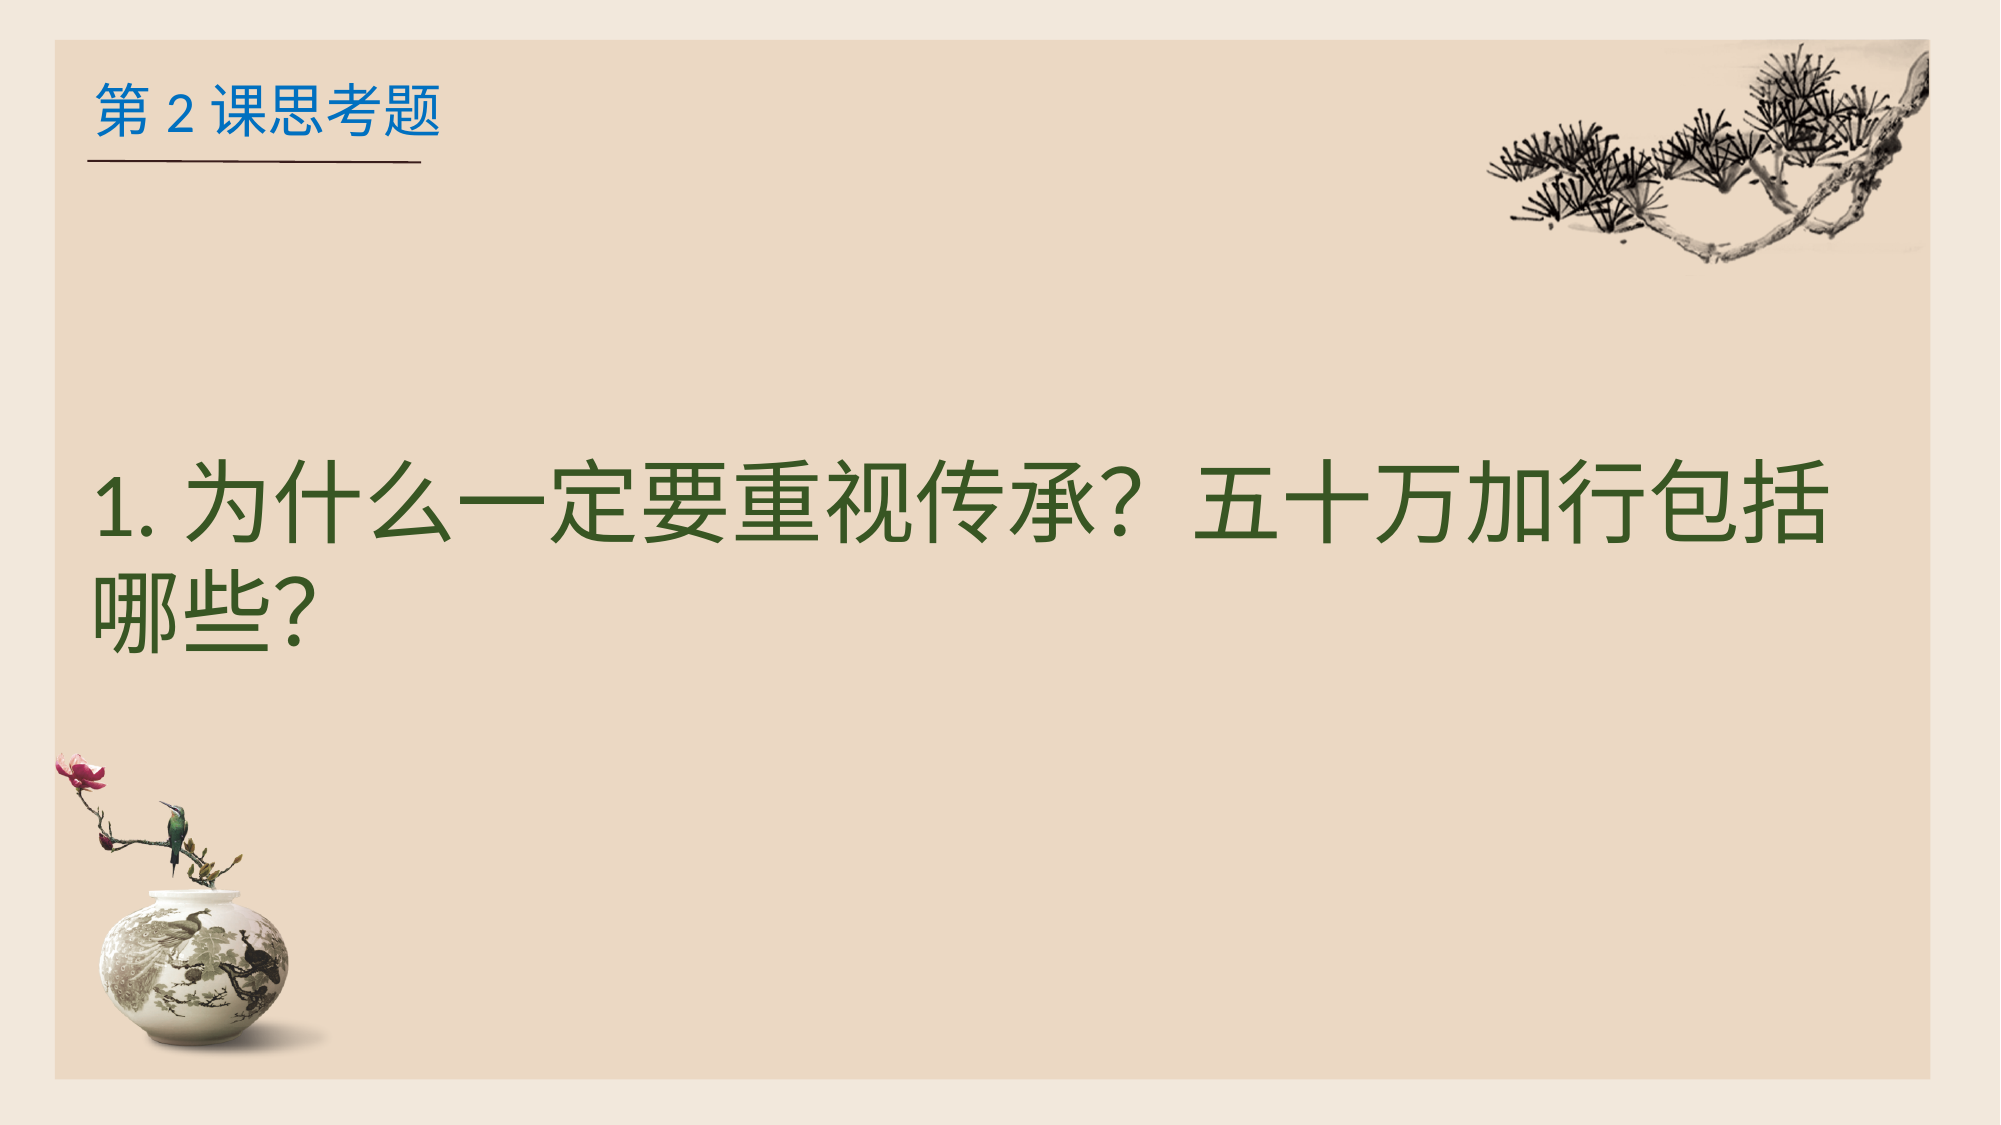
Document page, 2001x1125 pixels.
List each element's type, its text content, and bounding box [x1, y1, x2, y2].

picture [1438, 39, 2000, 285]
text_box [54, 39, 1931, 1080]
text_box 1.为什么一定要重视传承？五十万加行包括哪些？ [74, 437, 1894, 1042]
picture [54, 751, 335, 1061]
text_box 第2课思考题 [78, 66, 747, 152]
